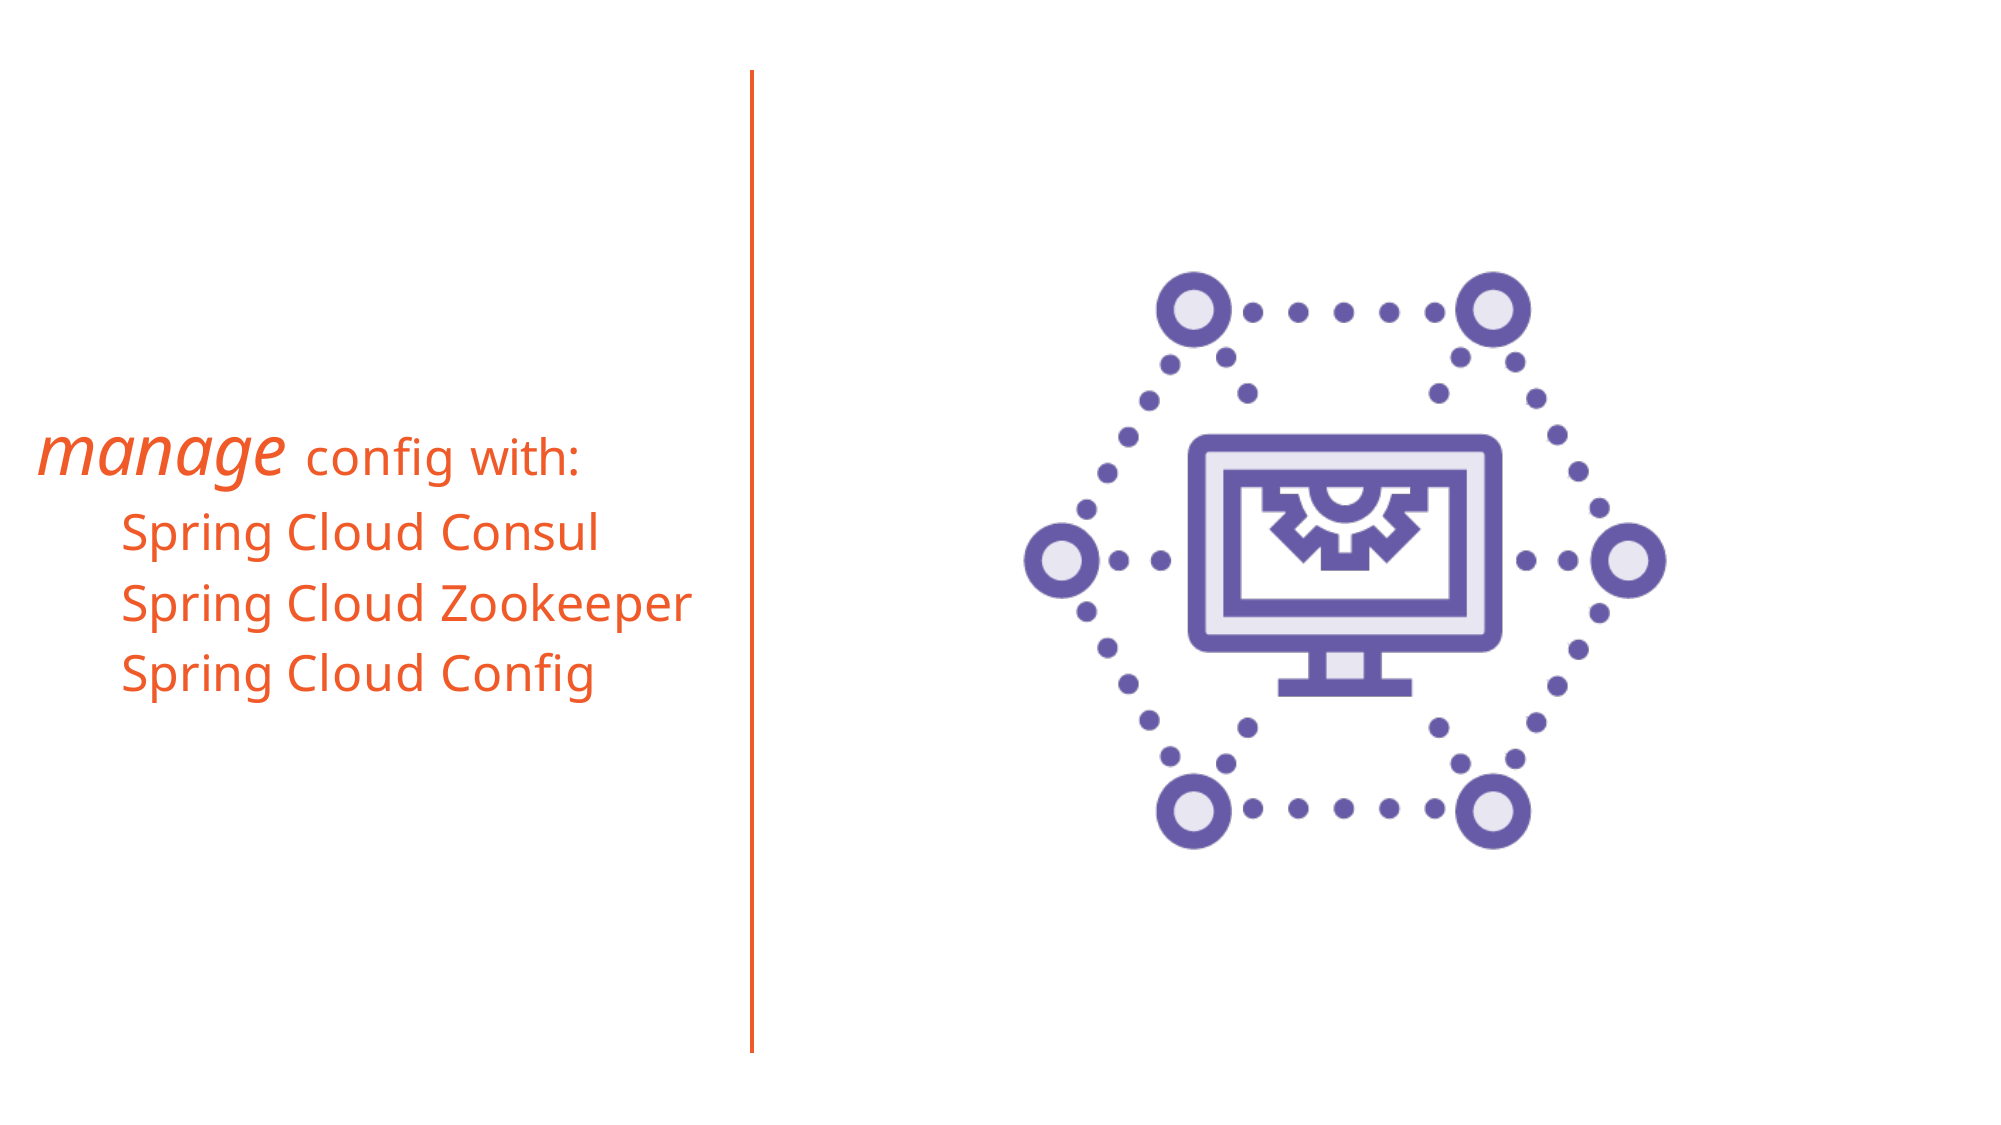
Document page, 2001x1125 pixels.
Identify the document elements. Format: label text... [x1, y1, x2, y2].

text_box [1014, 262, 1678, 861]
title manage config with: Spring Cloud Consul Spring Cloud Zookeeper Spring Cloud Config [34, 386, 731, 702]
